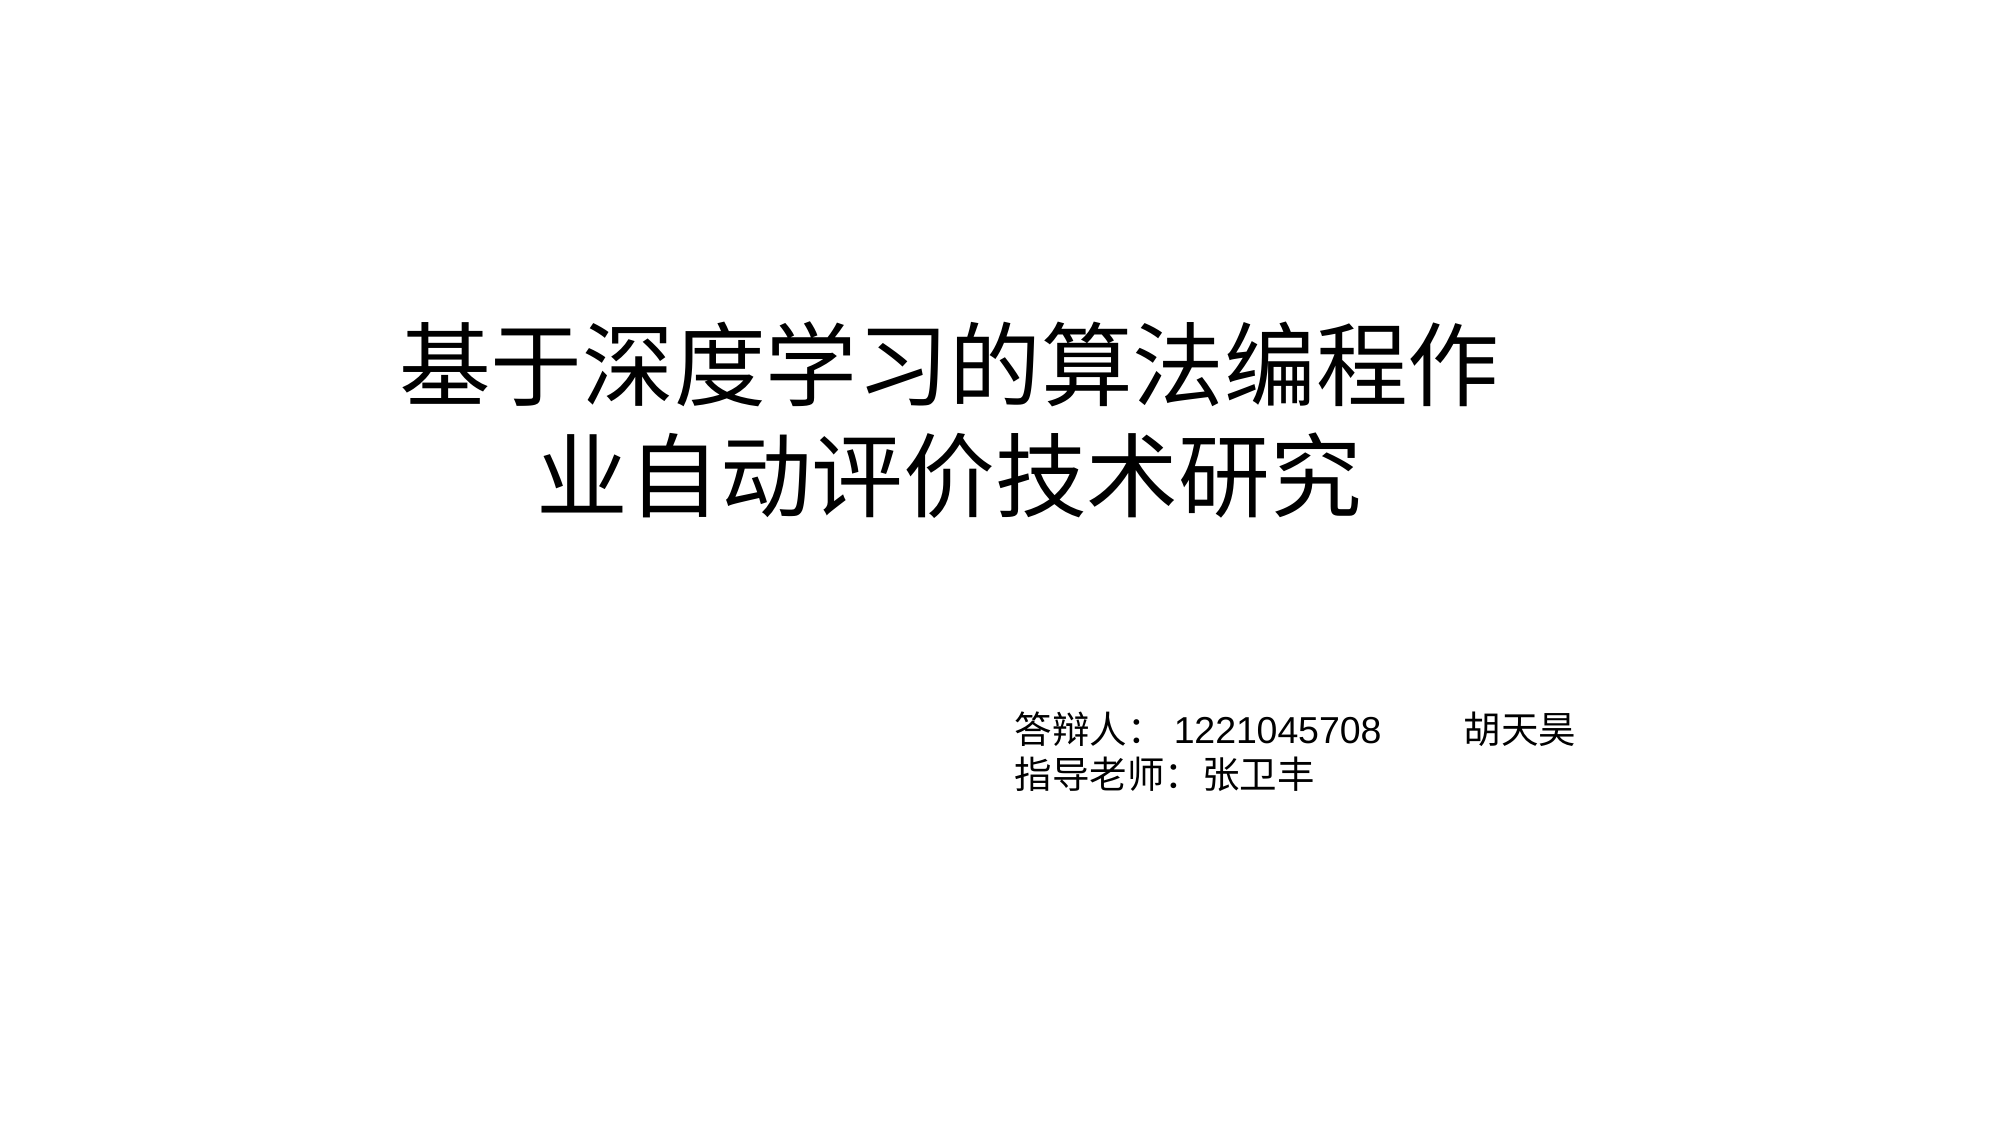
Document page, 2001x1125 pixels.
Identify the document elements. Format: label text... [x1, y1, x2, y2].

text_box 基于深度学习的算法编程作业自动评价技术研究 [383, 301, 1516, 563]
text_box 答辩人：1221045708 胡天昊 指导老师：张卫丰 [999, 698, 1614, 804]
